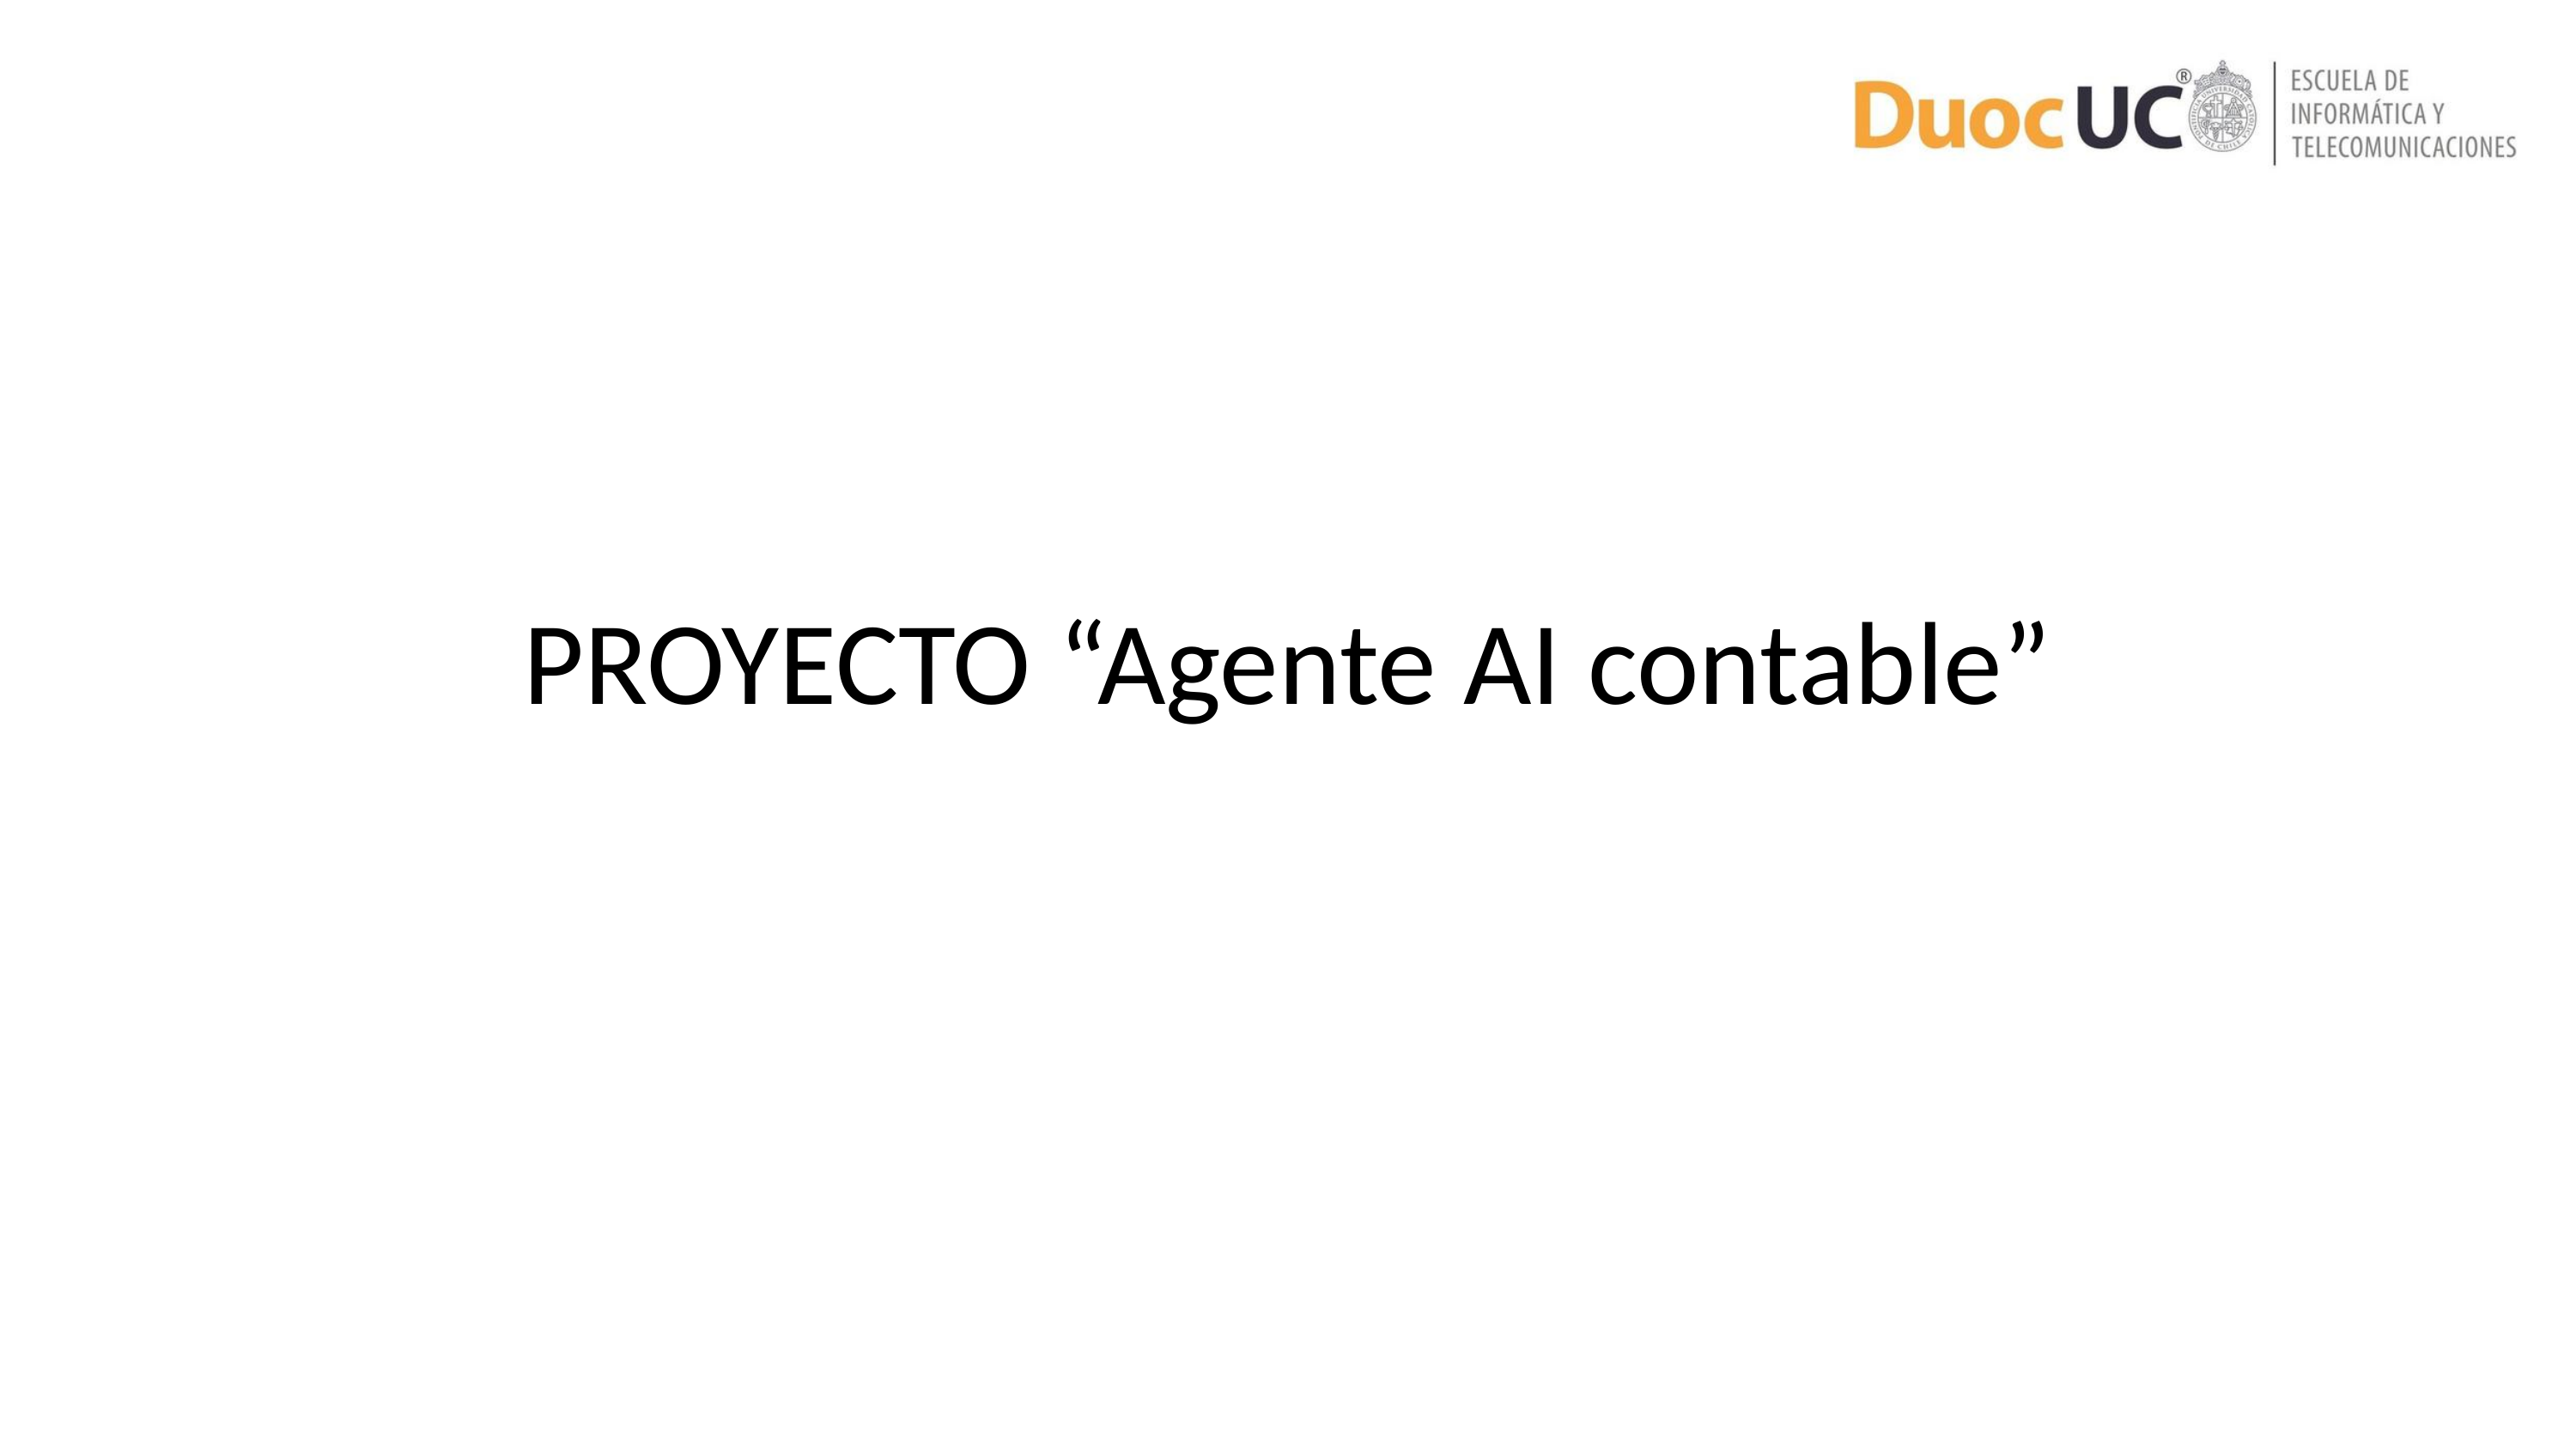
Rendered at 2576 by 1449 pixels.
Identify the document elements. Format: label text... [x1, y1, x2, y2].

text_box PROYECTO “Agente AI contable” [12, 558, 2563, 821]
text_box [1853, 44, 2518, 210]
